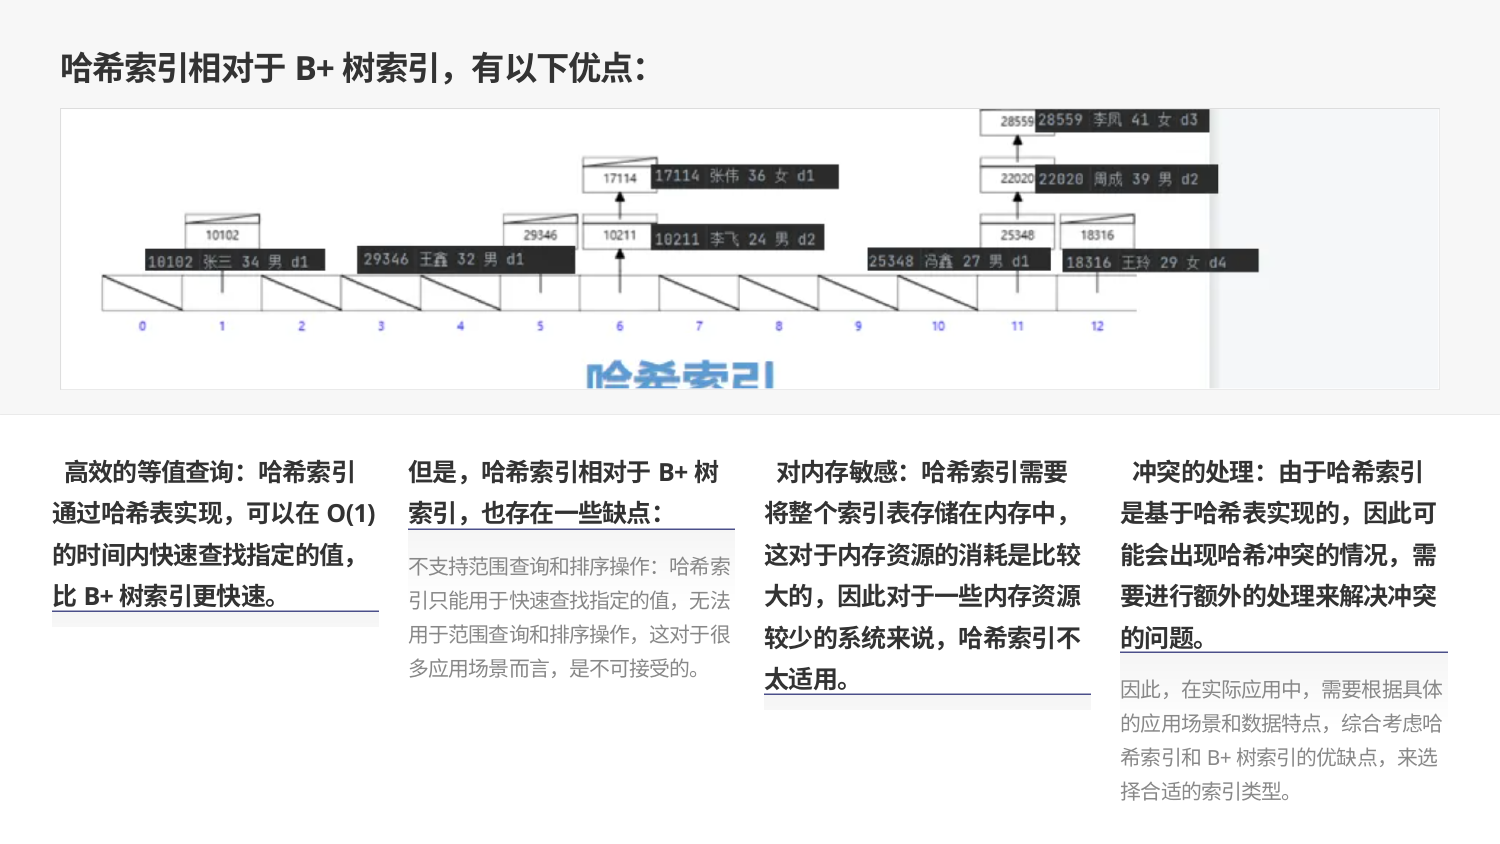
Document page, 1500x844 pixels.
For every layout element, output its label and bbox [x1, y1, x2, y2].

picture [52, 444, 379, 627]
picture [0, 0, 1500, 415]
picture [1120, 444, 1448, 803]
picture [408, 444, 735, 680]
picture [764, 444, 1091, 710]
